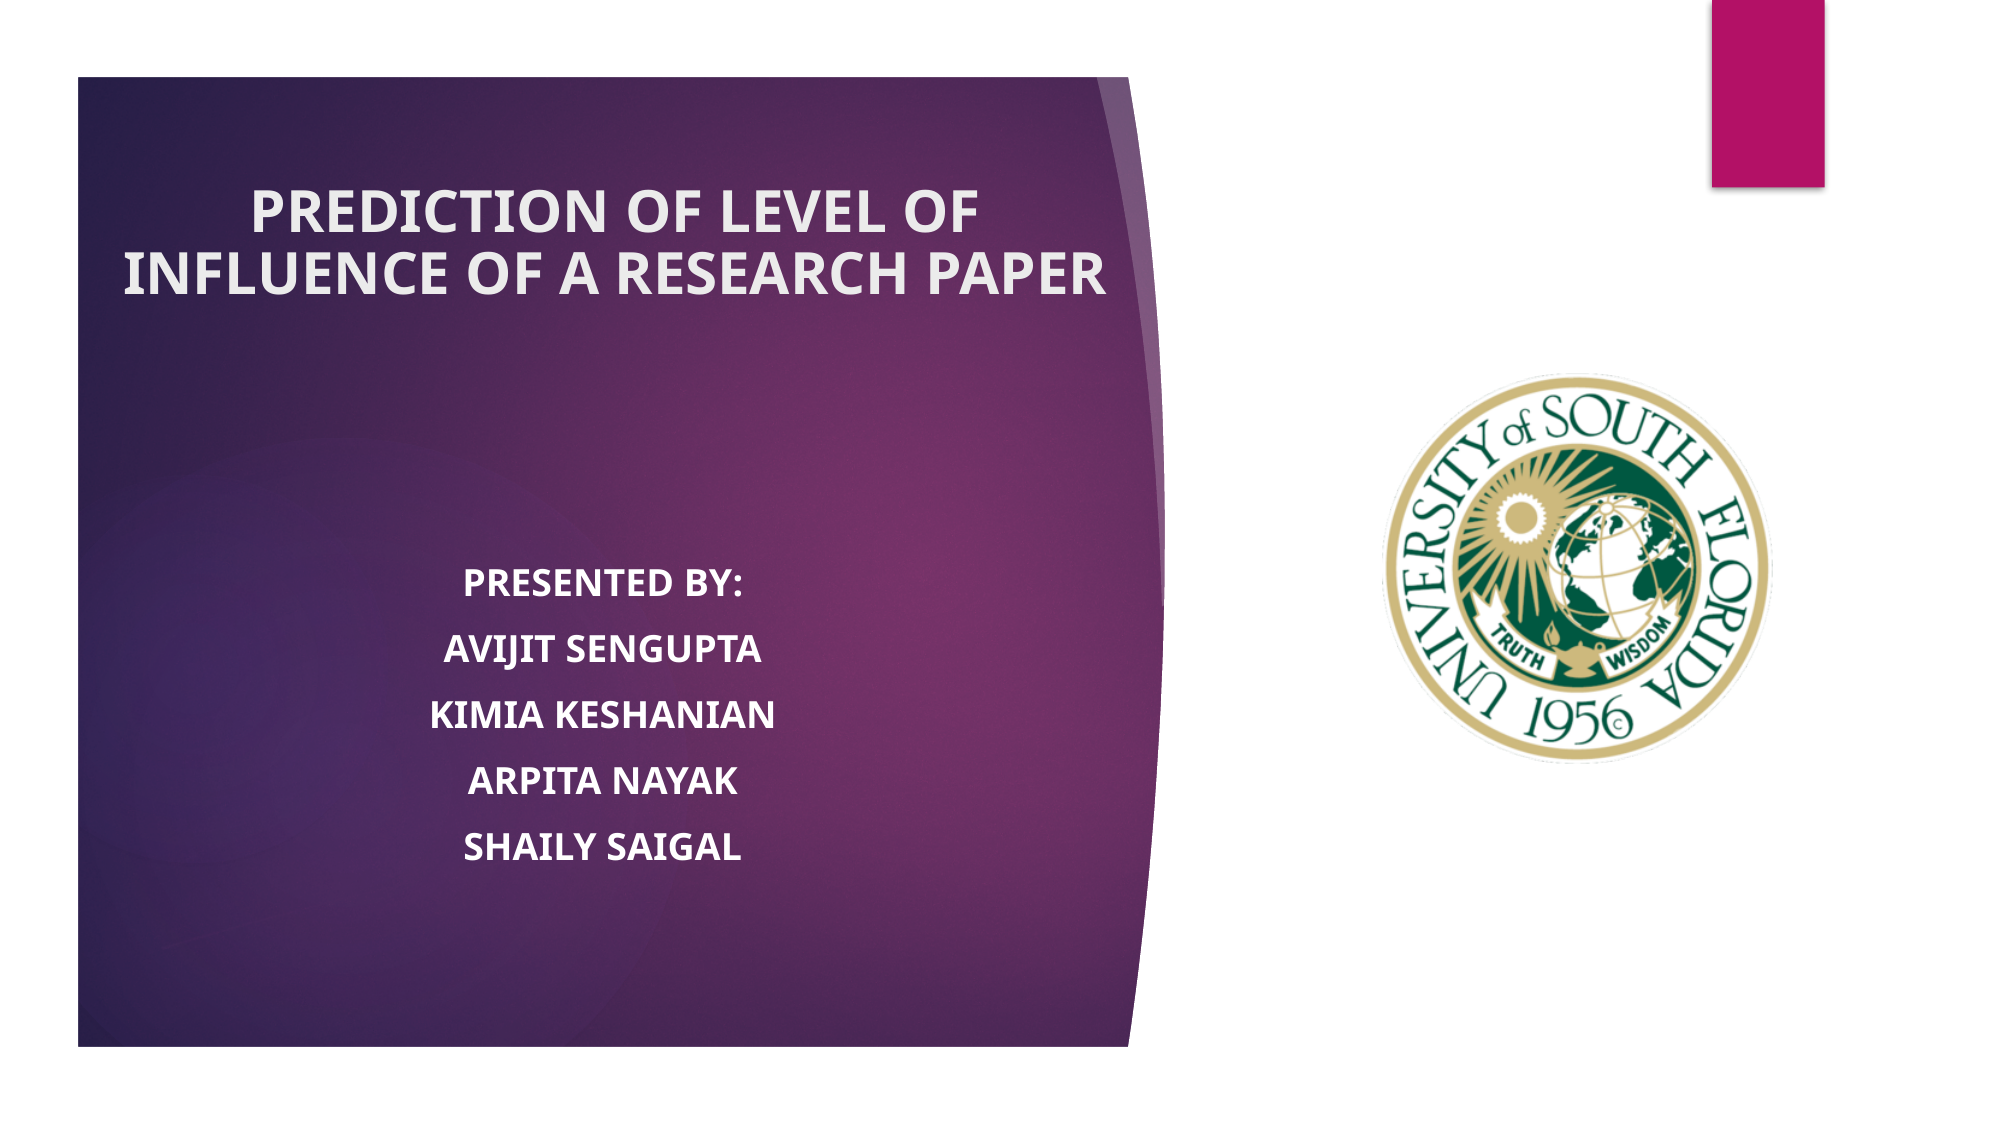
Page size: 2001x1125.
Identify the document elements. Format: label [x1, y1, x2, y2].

picture [1382, 373, 1773, 764]
text_box [0, 0, 2000, 1125]
